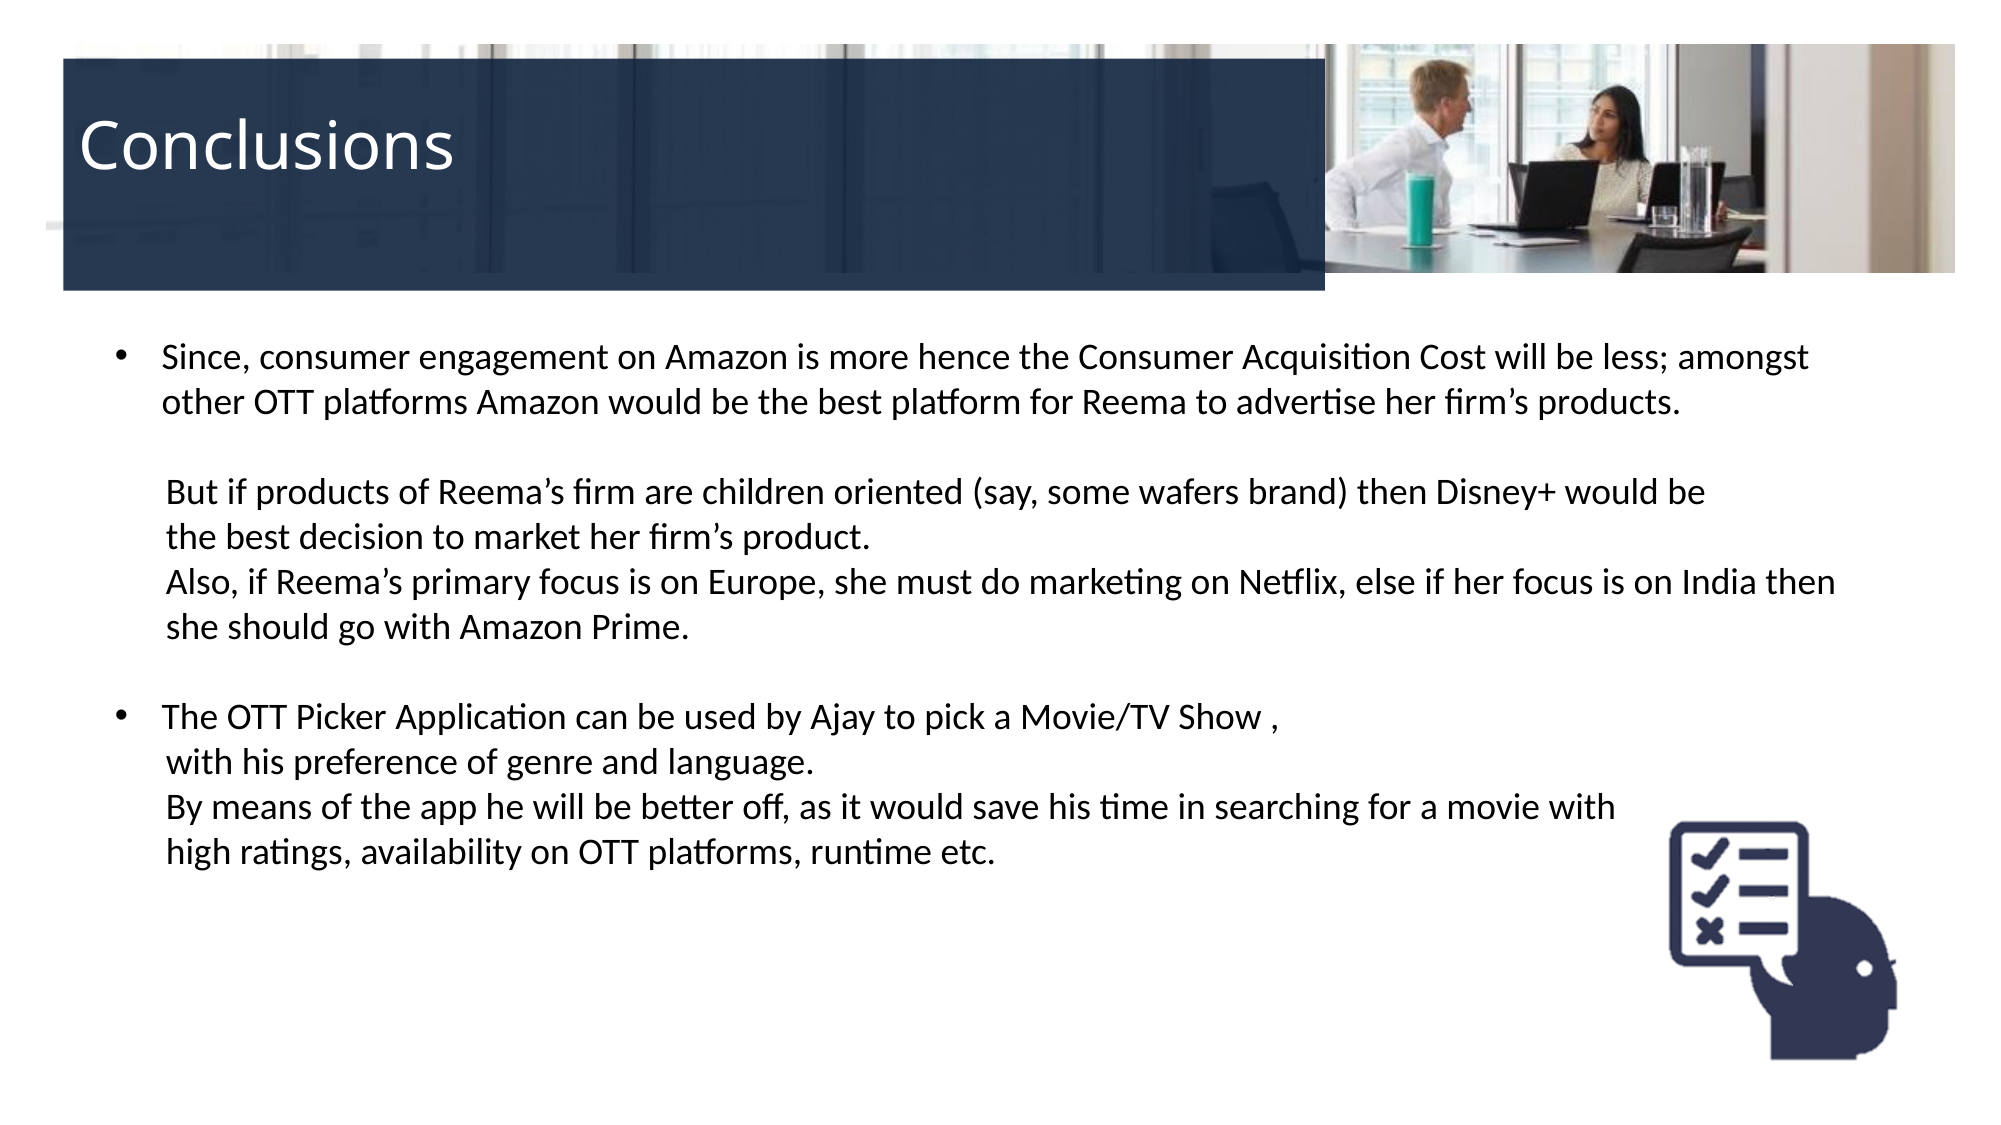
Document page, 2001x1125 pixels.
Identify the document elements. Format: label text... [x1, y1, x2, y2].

picture [45, 44, 1955, 273]
title Conclusions [63, 58, 1325, 291]
picture [1649, 812, 1926, 1088]
text_box Since, consumer engagement on Amazon is more hence the Consumer Acquisition Cost will be less; amongst other OTT platforms Amazon would be the best platform for Reema to advertise her firm’s products. But if products of Reema’s firm are children oriented (say, some wafers brand) then Disney+ would be the best decision to market her firm’s product. Also, if Reema’s primary focus is on Europe, she must do marketing on Netflix, else if her focus is on India then she should go with Amazon Prime. The OTT Picker Application can be used by Ajay to pick a Movie/TV Show , with his preference of genre and language. By means of the app he will be better off, as it would save his time in searching for a movie with high ratings, availability on OTT platforms, runtime etc. [99, 324, 1875, 1060]
